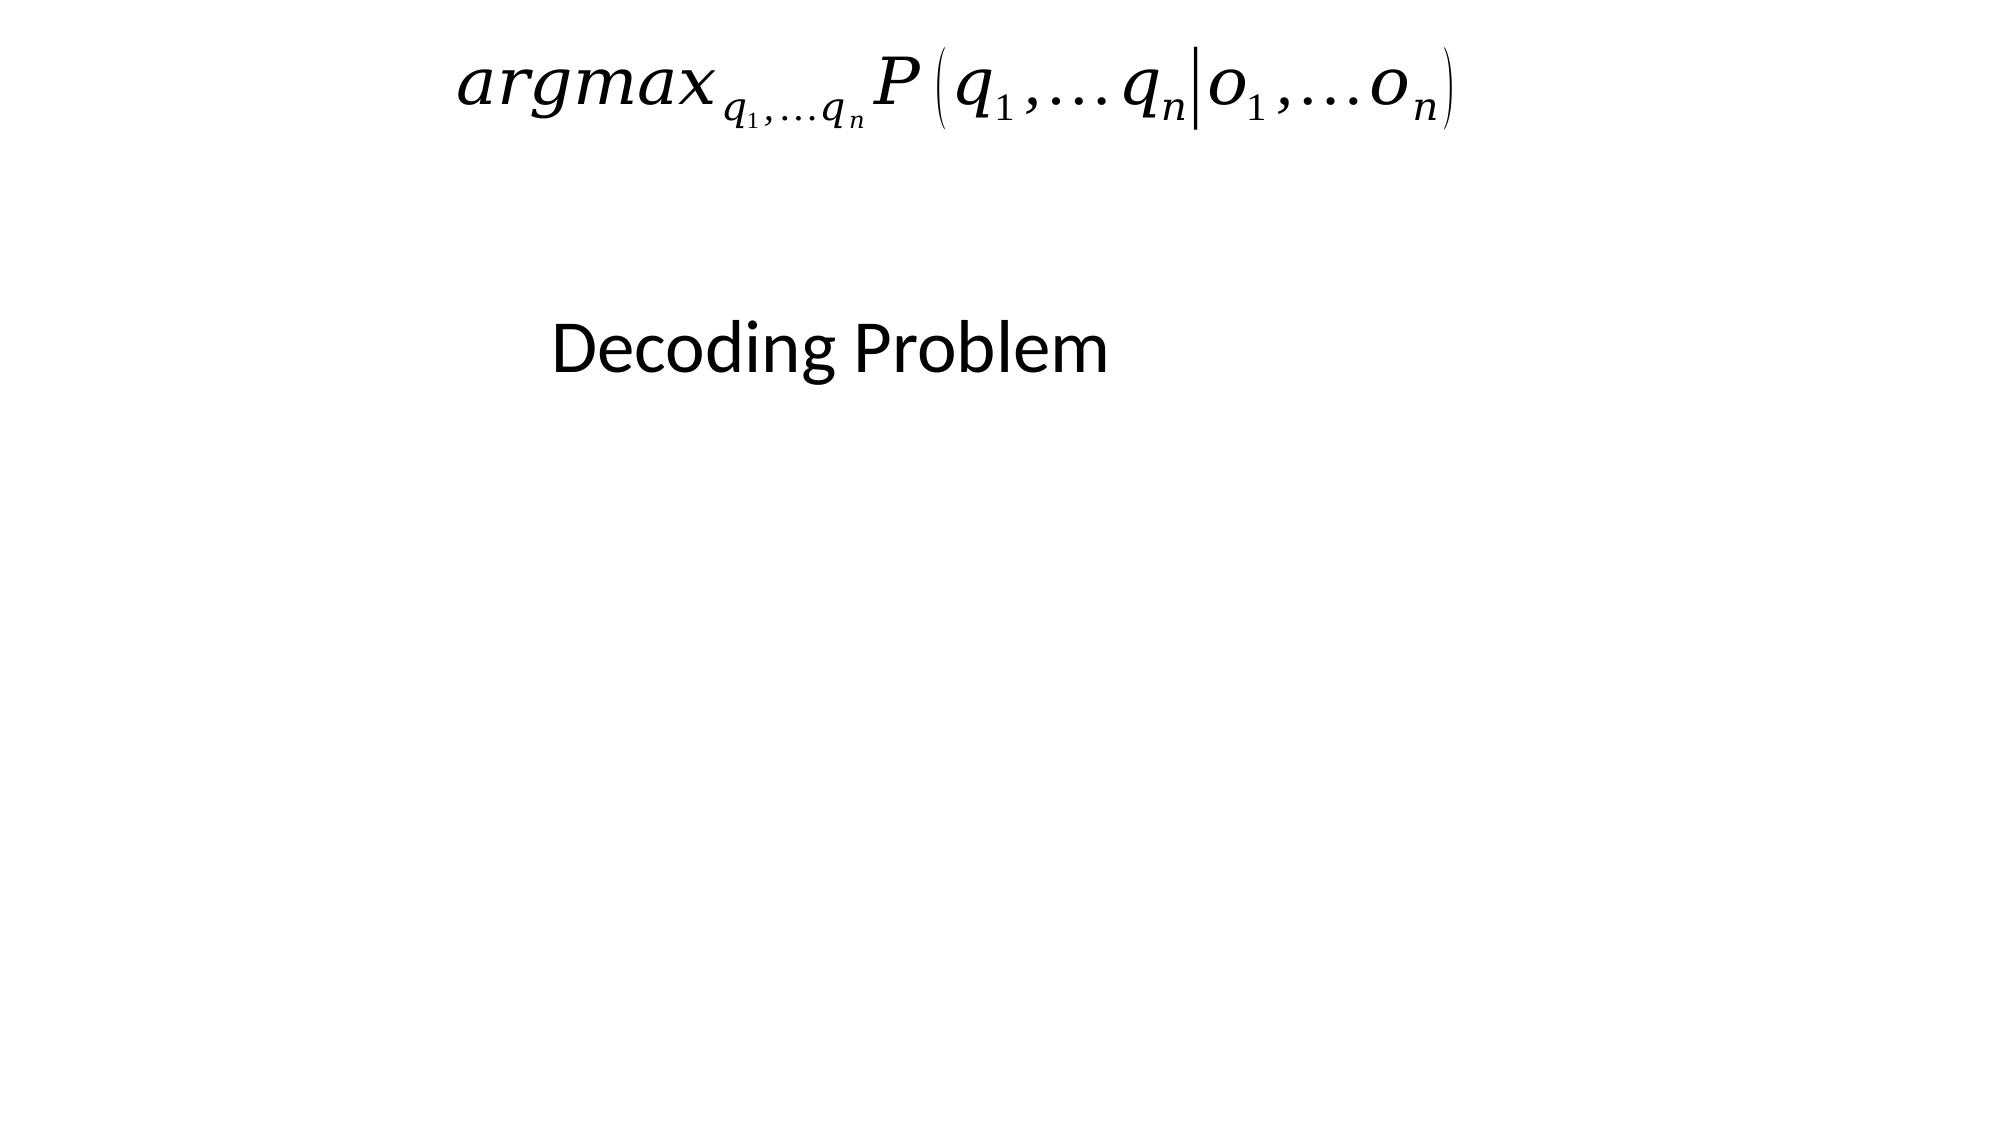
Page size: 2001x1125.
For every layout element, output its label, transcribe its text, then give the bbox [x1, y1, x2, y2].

text_box Decoding Problem [536, 289, 1402, 395]
